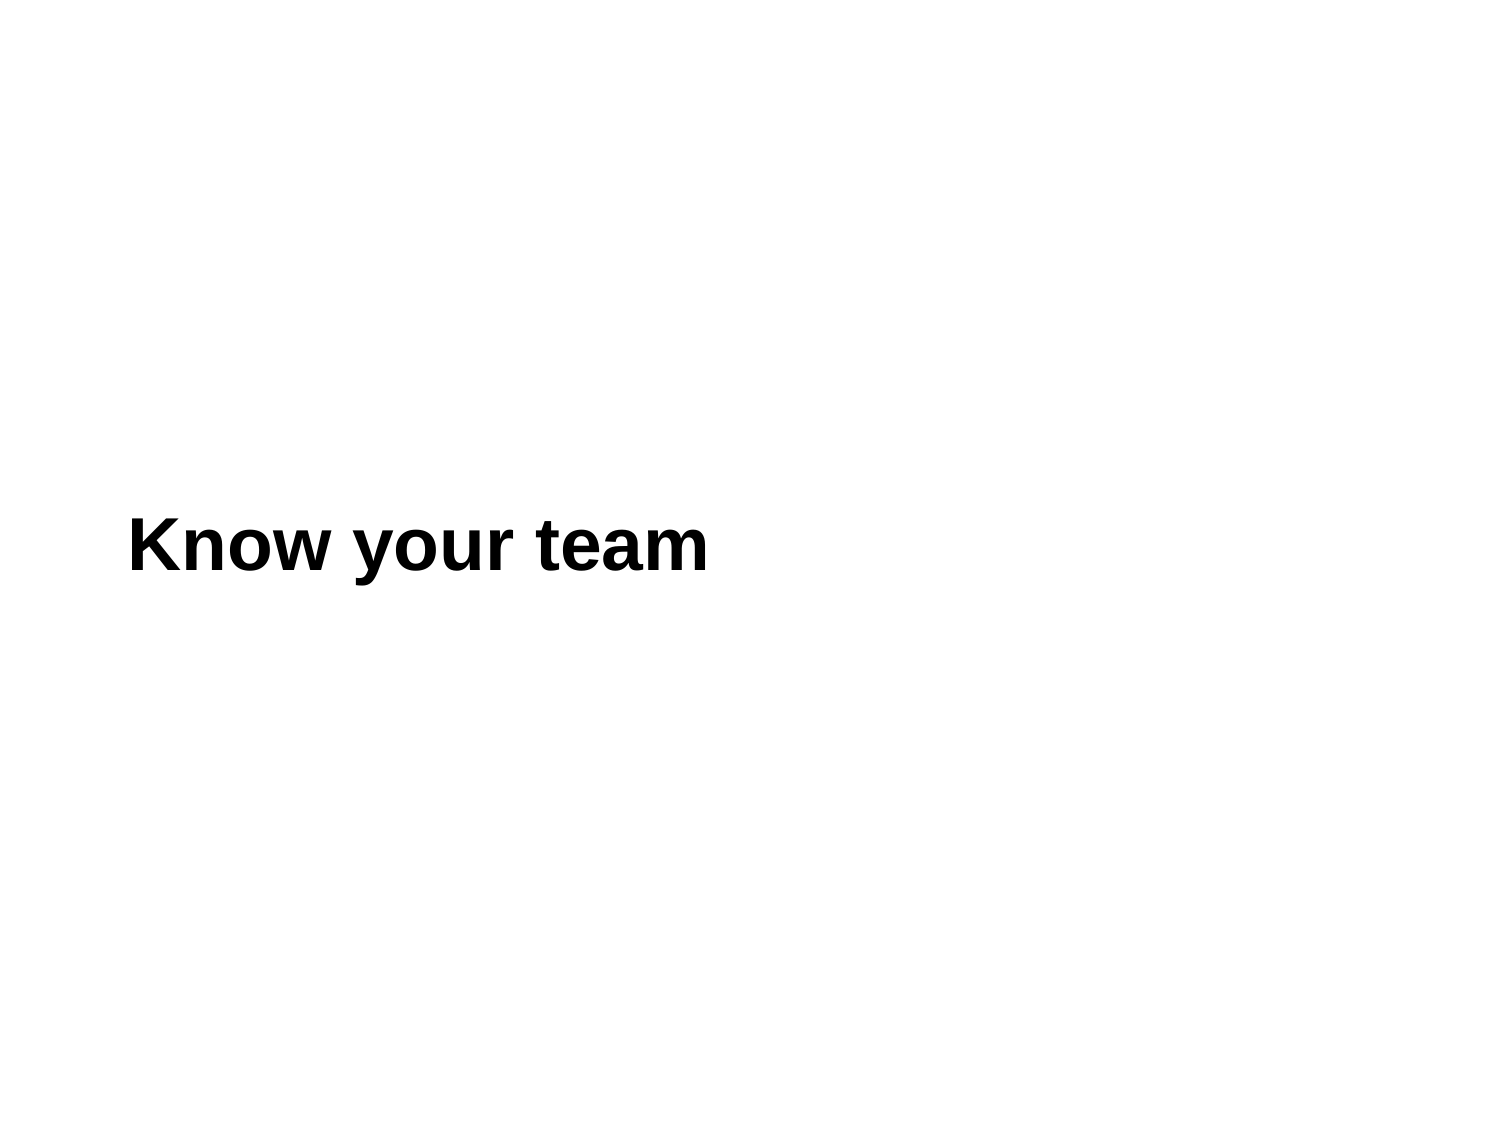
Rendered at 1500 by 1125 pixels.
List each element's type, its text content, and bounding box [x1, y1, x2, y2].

title Know your team [112, 346, 1388, 600]
